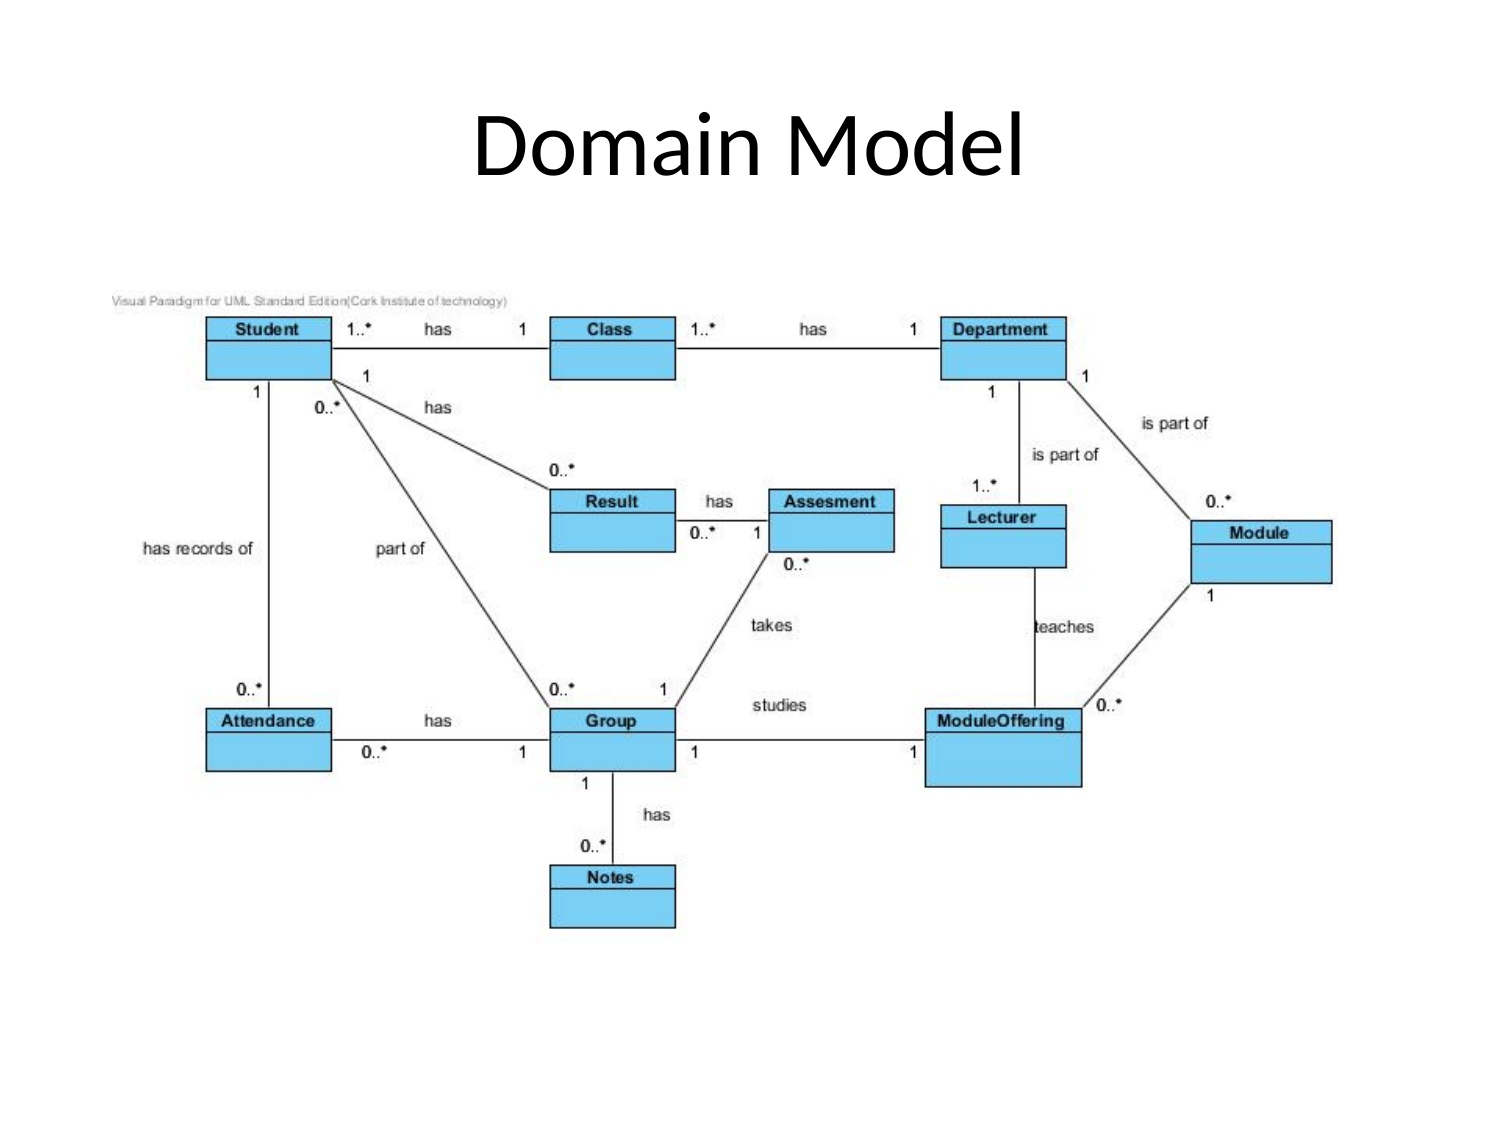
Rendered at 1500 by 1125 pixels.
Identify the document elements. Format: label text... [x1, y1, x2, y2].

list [111, 290, 1358, 954]
title Domain Model [75, 45, 1425, 233]
